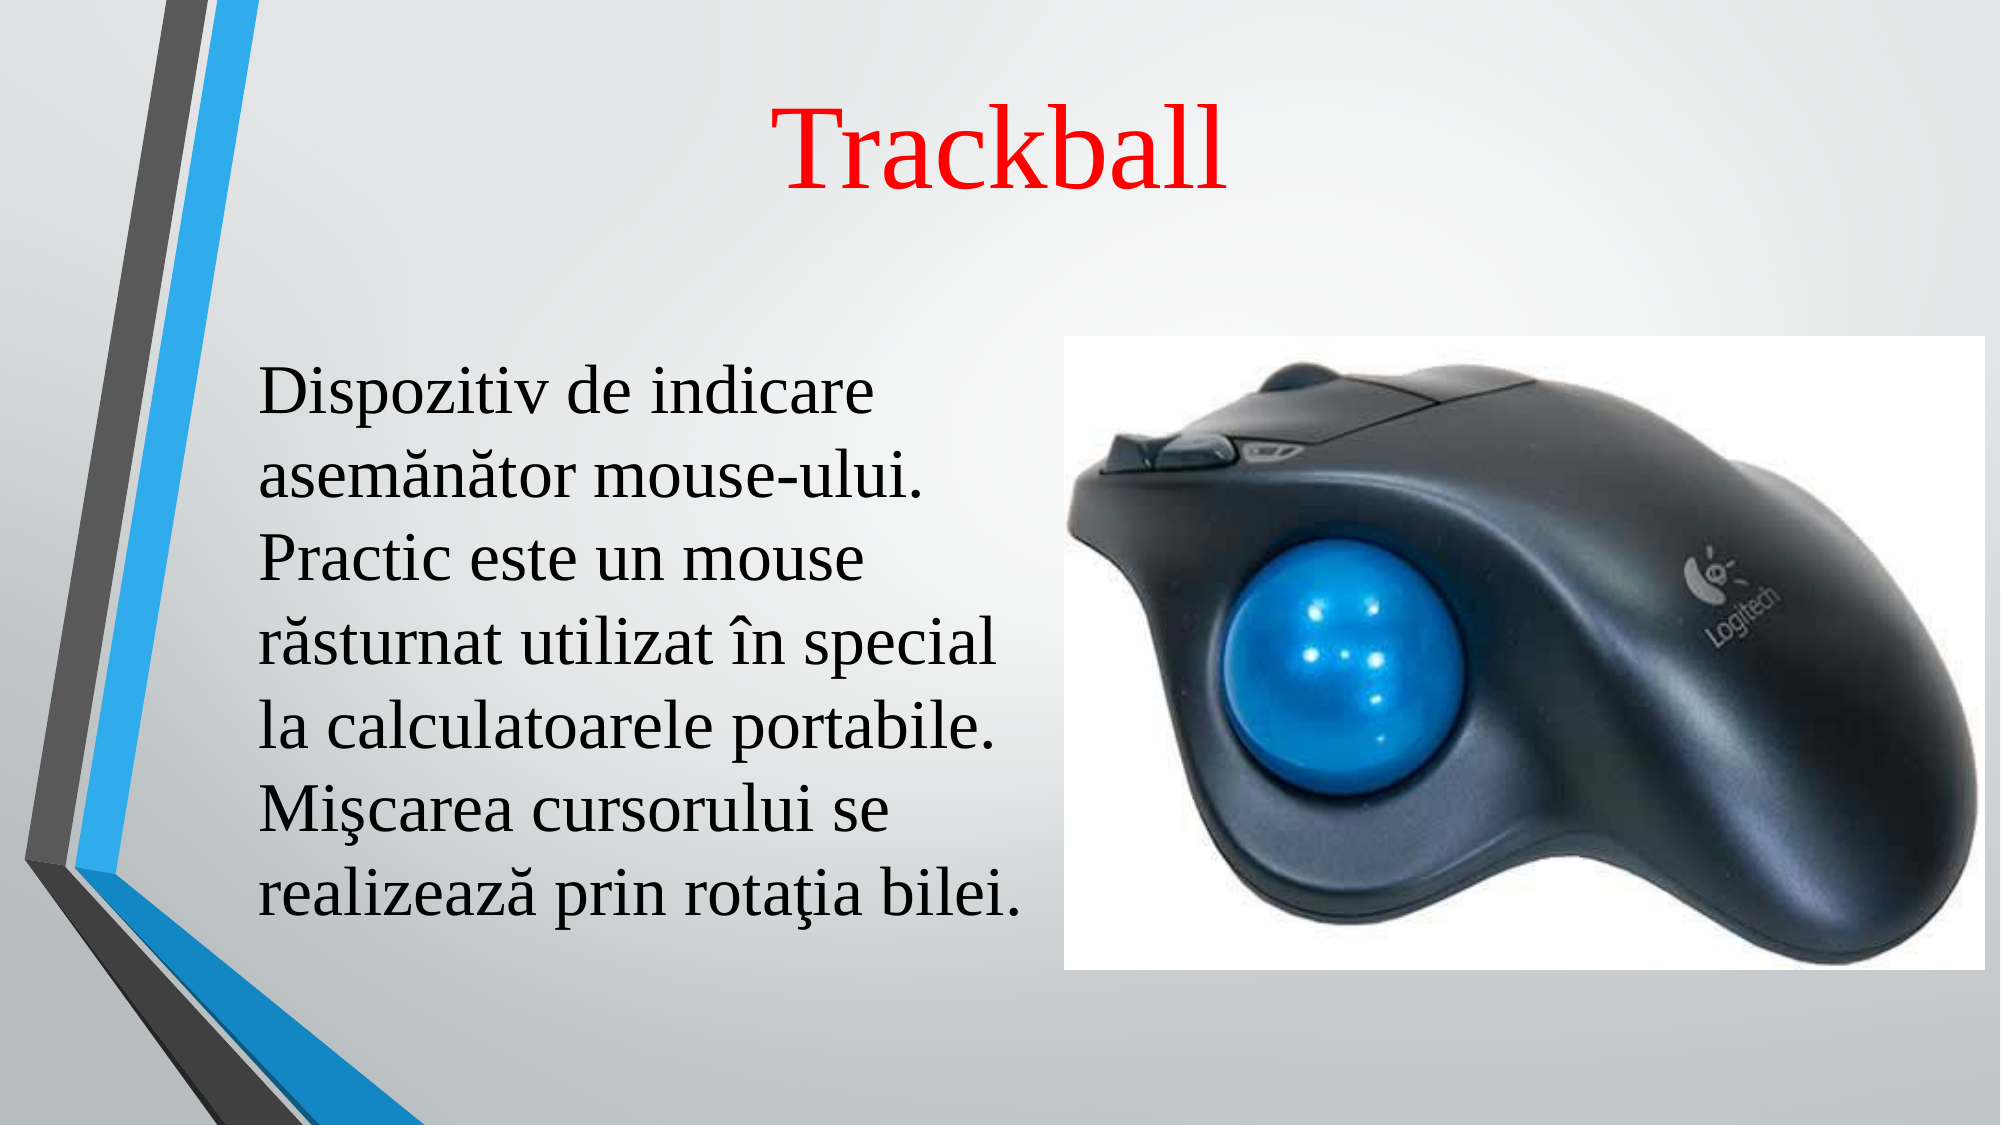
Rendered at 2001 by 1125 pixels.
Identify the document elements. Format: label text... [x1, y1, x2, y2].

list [1064, 335, 1985, 970]
list Dispozitiv de indicare asemănător mouse-ului. Practic este un mouse răsturnat utilizat în special la calculatoarele portabile. Mişcarea cursorului se realizează prin rotaţia bilei. [243, 336, 1047, 970]
title Trackball [137, 59, 1863, 221]
